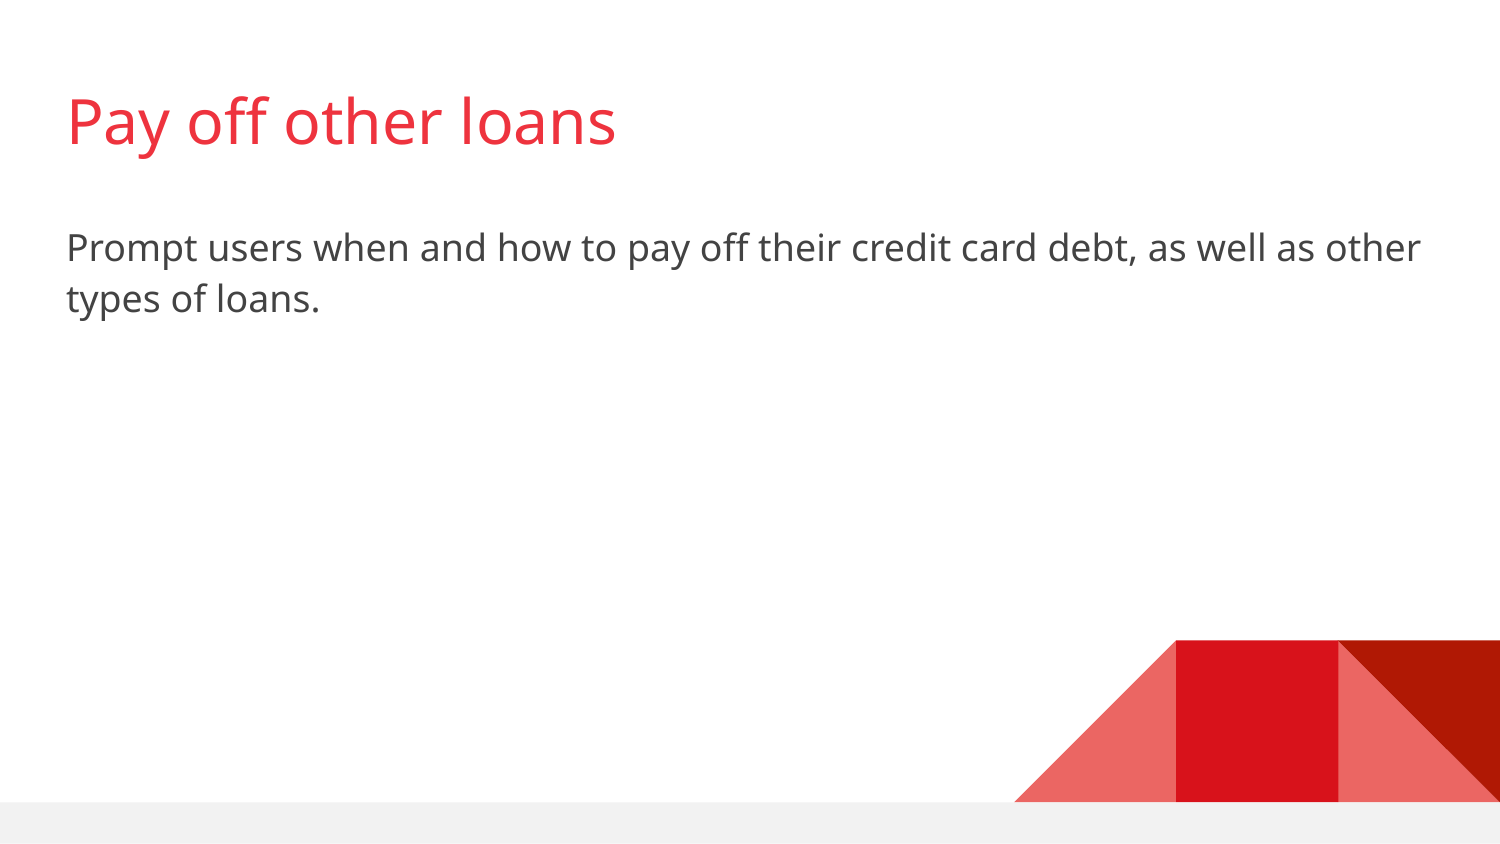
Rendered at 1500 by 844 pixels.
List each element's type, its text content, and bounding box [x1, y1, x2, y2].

list Prompt users when and how to pay off their credit card debt, as well as other types of loans. [51, 201, 1449, 750]
title Pay off other loans [51, 67, 1449, 167]
